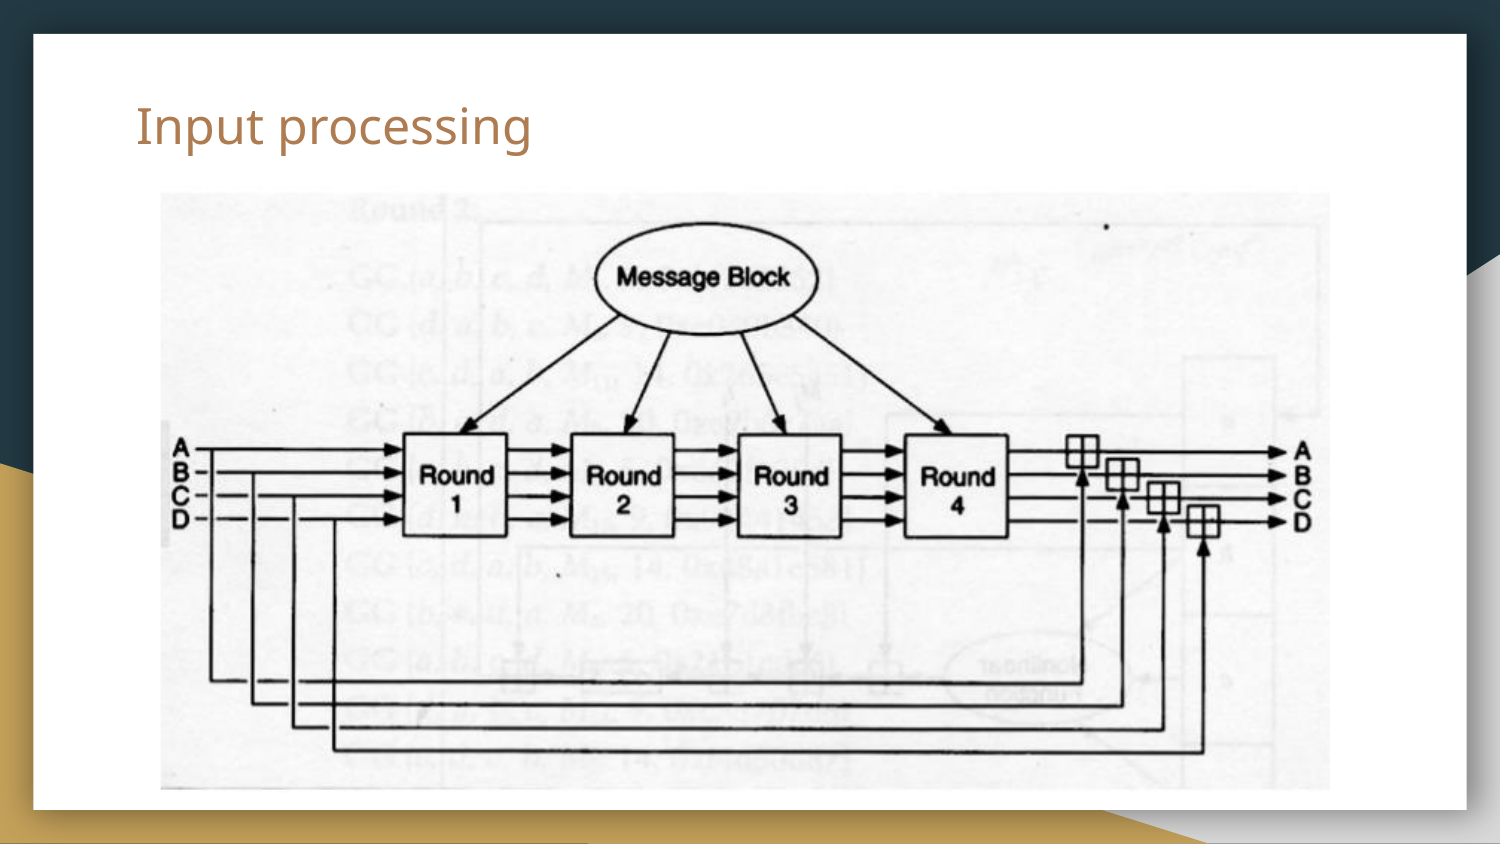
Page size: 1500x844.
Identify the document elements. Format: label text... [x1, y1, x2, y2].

title Input processing [121, 79, 1354, 172]
picture [160, 182, 1331, 795]
